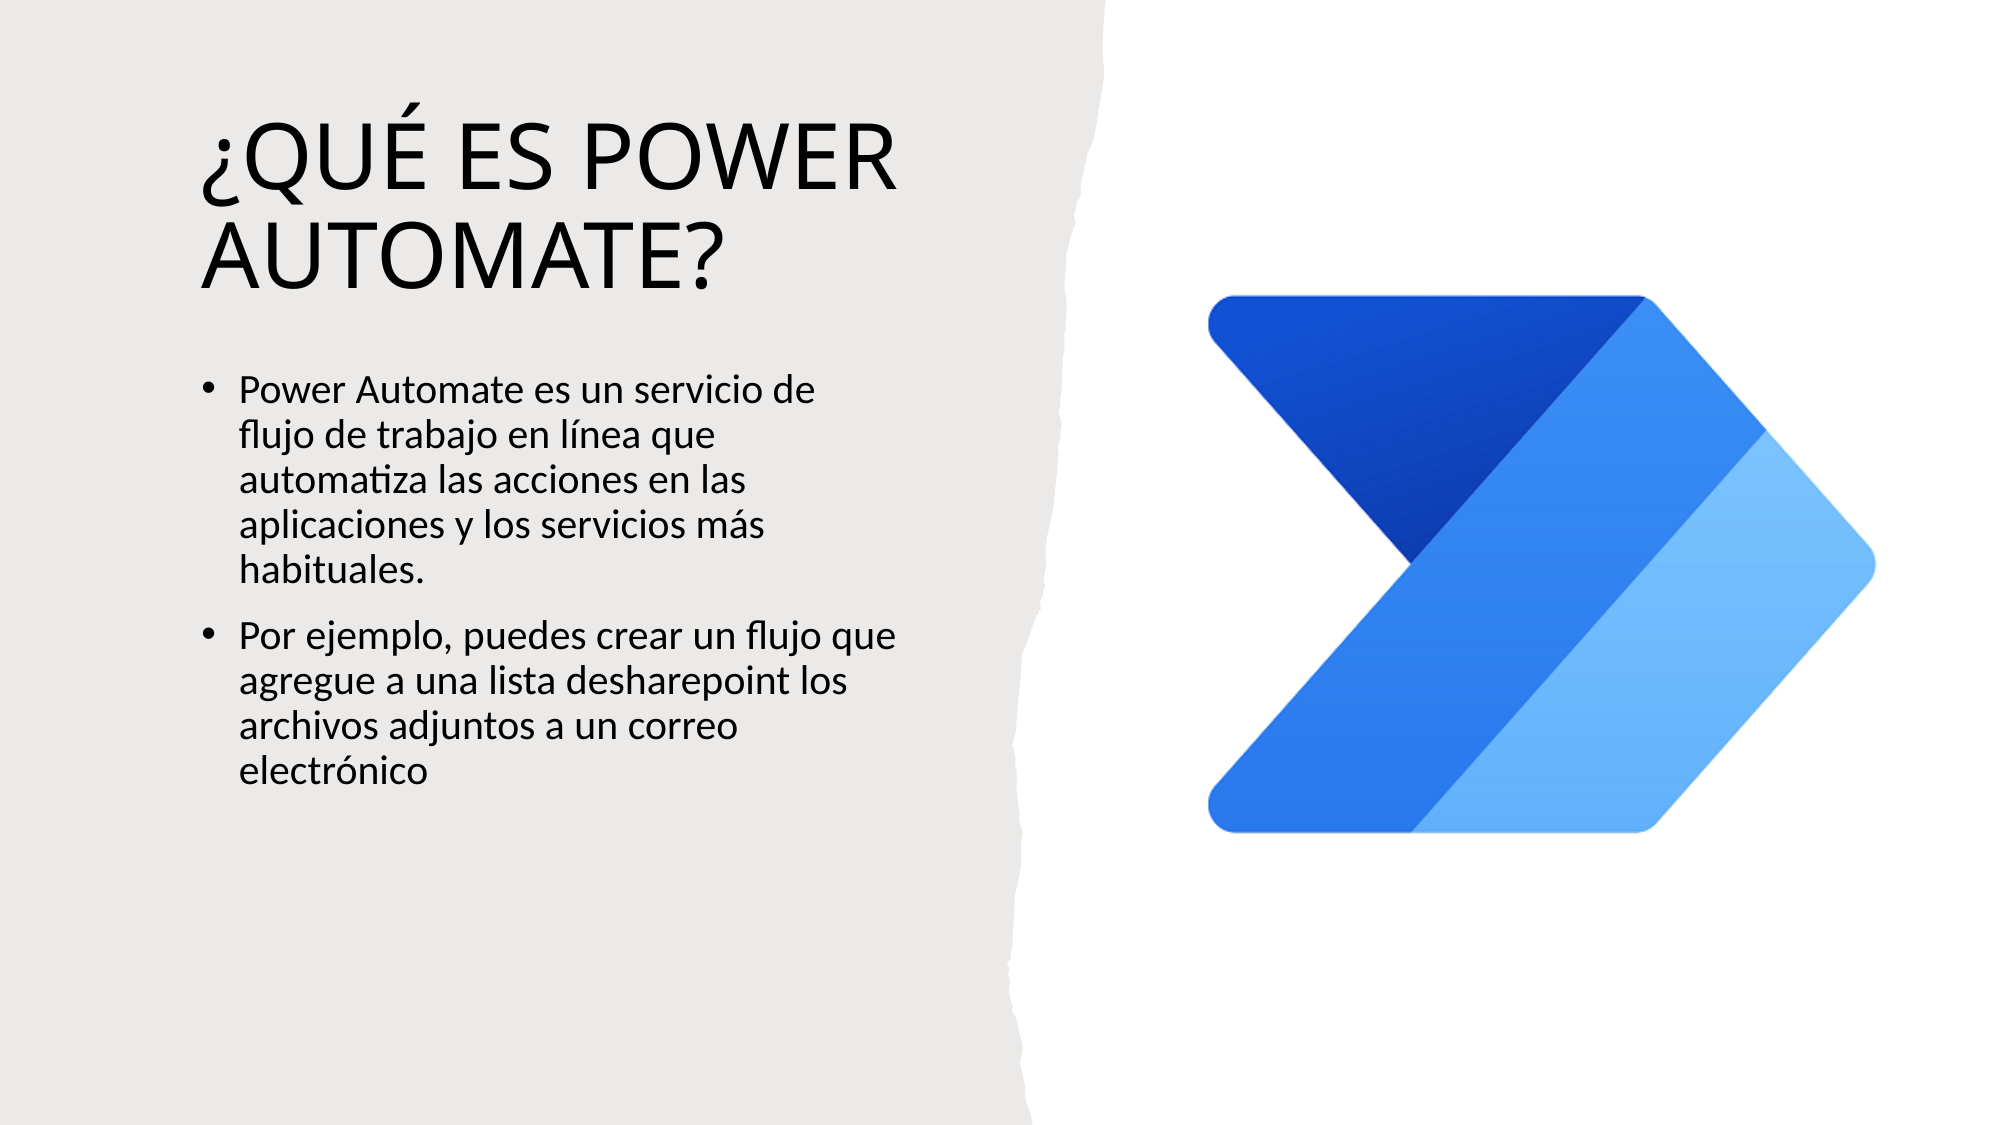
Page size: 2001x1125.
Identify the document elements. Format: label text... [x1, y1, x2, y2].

text_box [1009, 0, 2000, 1125]
text_box [0, 0, 1107, 1125]
picture [1128, 151, 1906, 977]
list Power Automate es un servicio de flujo de trabajo en línea que automatiza las acciones en las aplicaciones y los servicios más habituales. Por ejemplo, puedes crear un flujo que agregue a una lista desharepoint los archivos adjuntos a un correo electrónico [186, 359, 915, 1002]
title ¿QUÉ ES POWER AUTOMATE? [186, 99, 972, 319]
